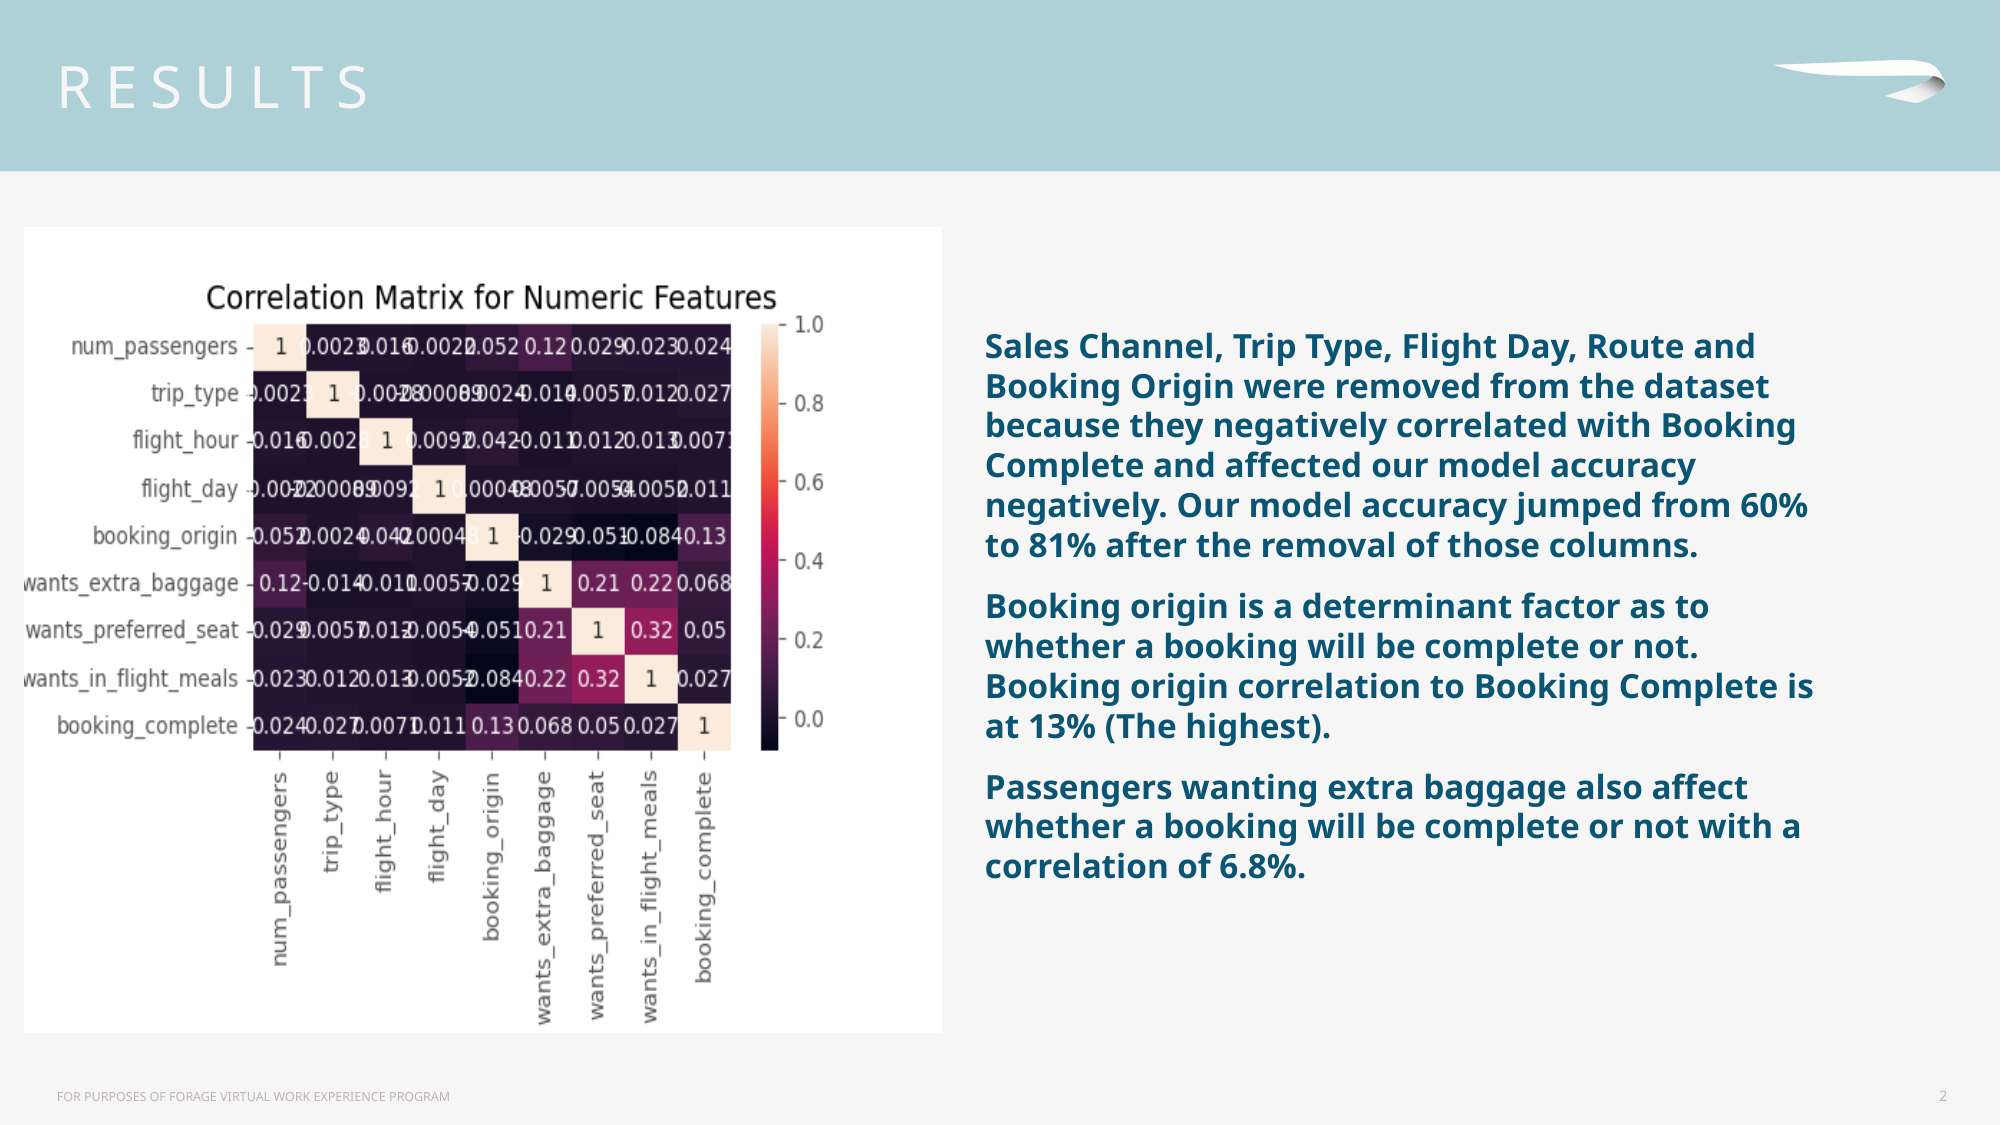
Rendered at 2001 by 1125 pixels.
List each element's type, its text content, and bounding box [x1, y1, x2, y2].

title RESULTS [56, 53, 1500, 126]
picture [23, 227, 942, 1033]
list Sales Channel, Trip Type, Flight Day, Route and Booking Origin were removed from the dataset because they negatively correlated with Booking Complete and affected our model accuracy negatively. Our model accuracy jumped from 60% to 81% after the removal of those columns. Booking origin is a determinant factor as to whether a booking will be complete or not. Booking origin correlation to Booking Complete is at 13% (The highest). Passengers wanting extra baggage also affect whether a booking will be complete or not with a correlation of 6.8%. [970, 195, 1837, 1002]
picture [1773, 60, 1945, 103]
